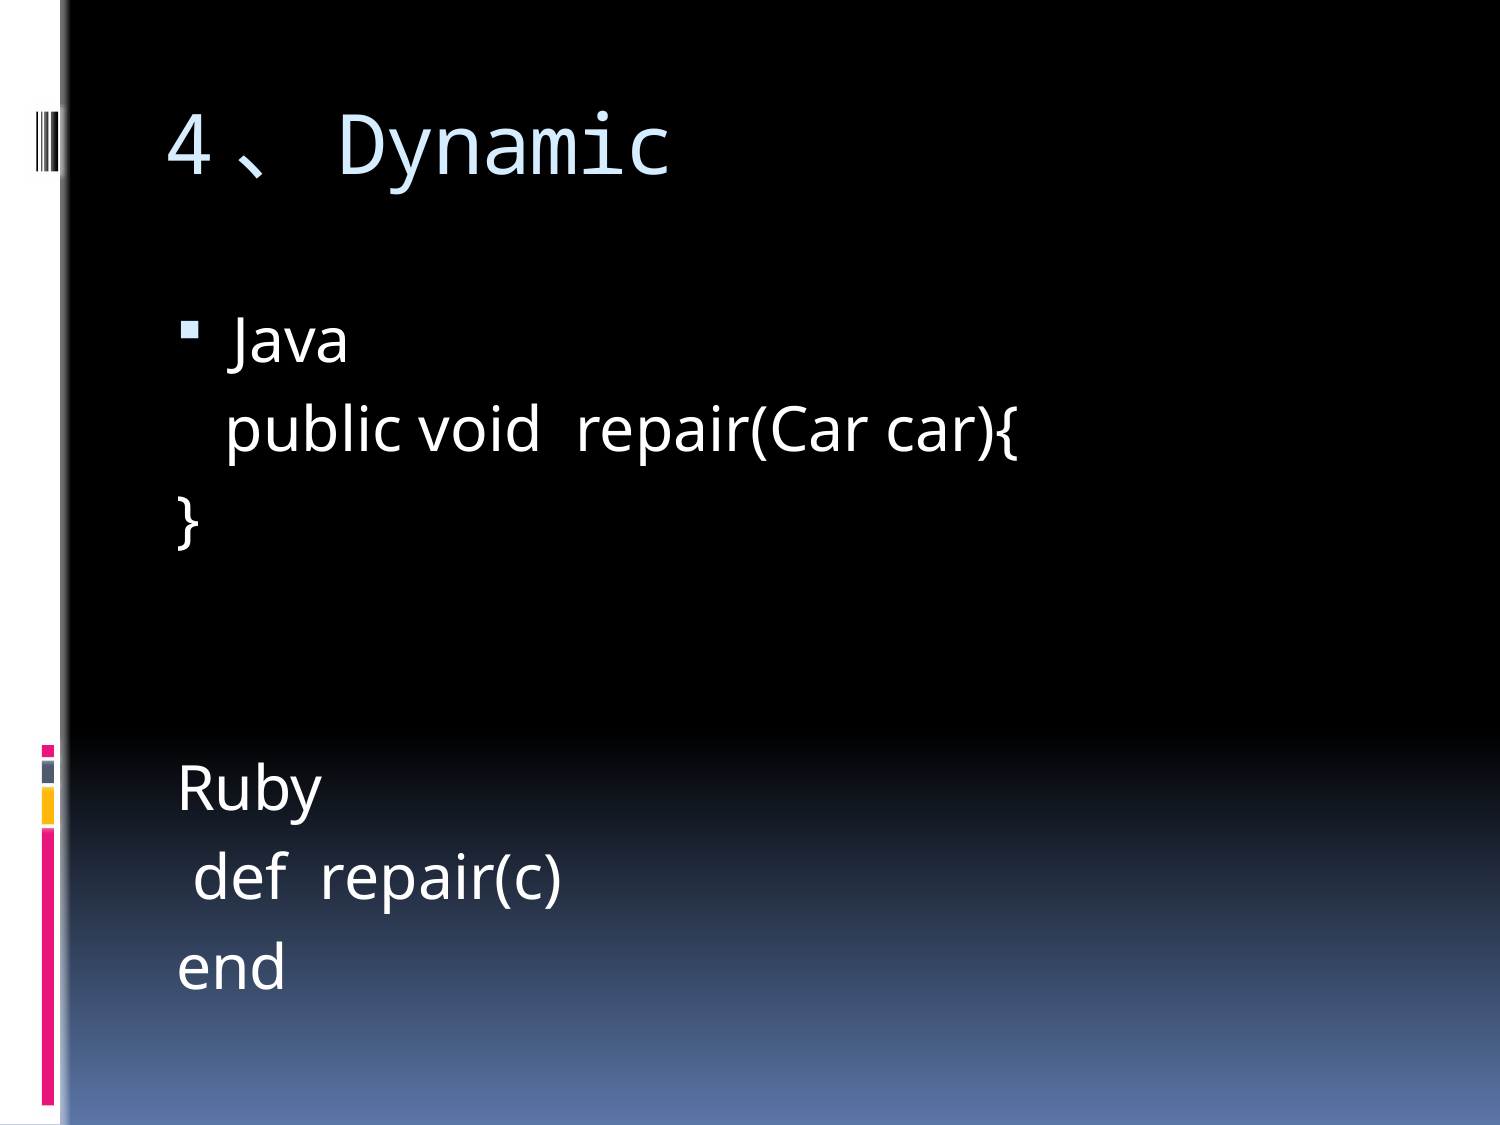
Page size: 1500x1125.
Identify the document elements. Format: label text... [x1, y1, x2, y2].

list Java public void repair(Car car){ } Ruby def repair(c) end [150, 292, 1425, 1043]
title 4、Dynamic [150, 83, 1425, 234]
